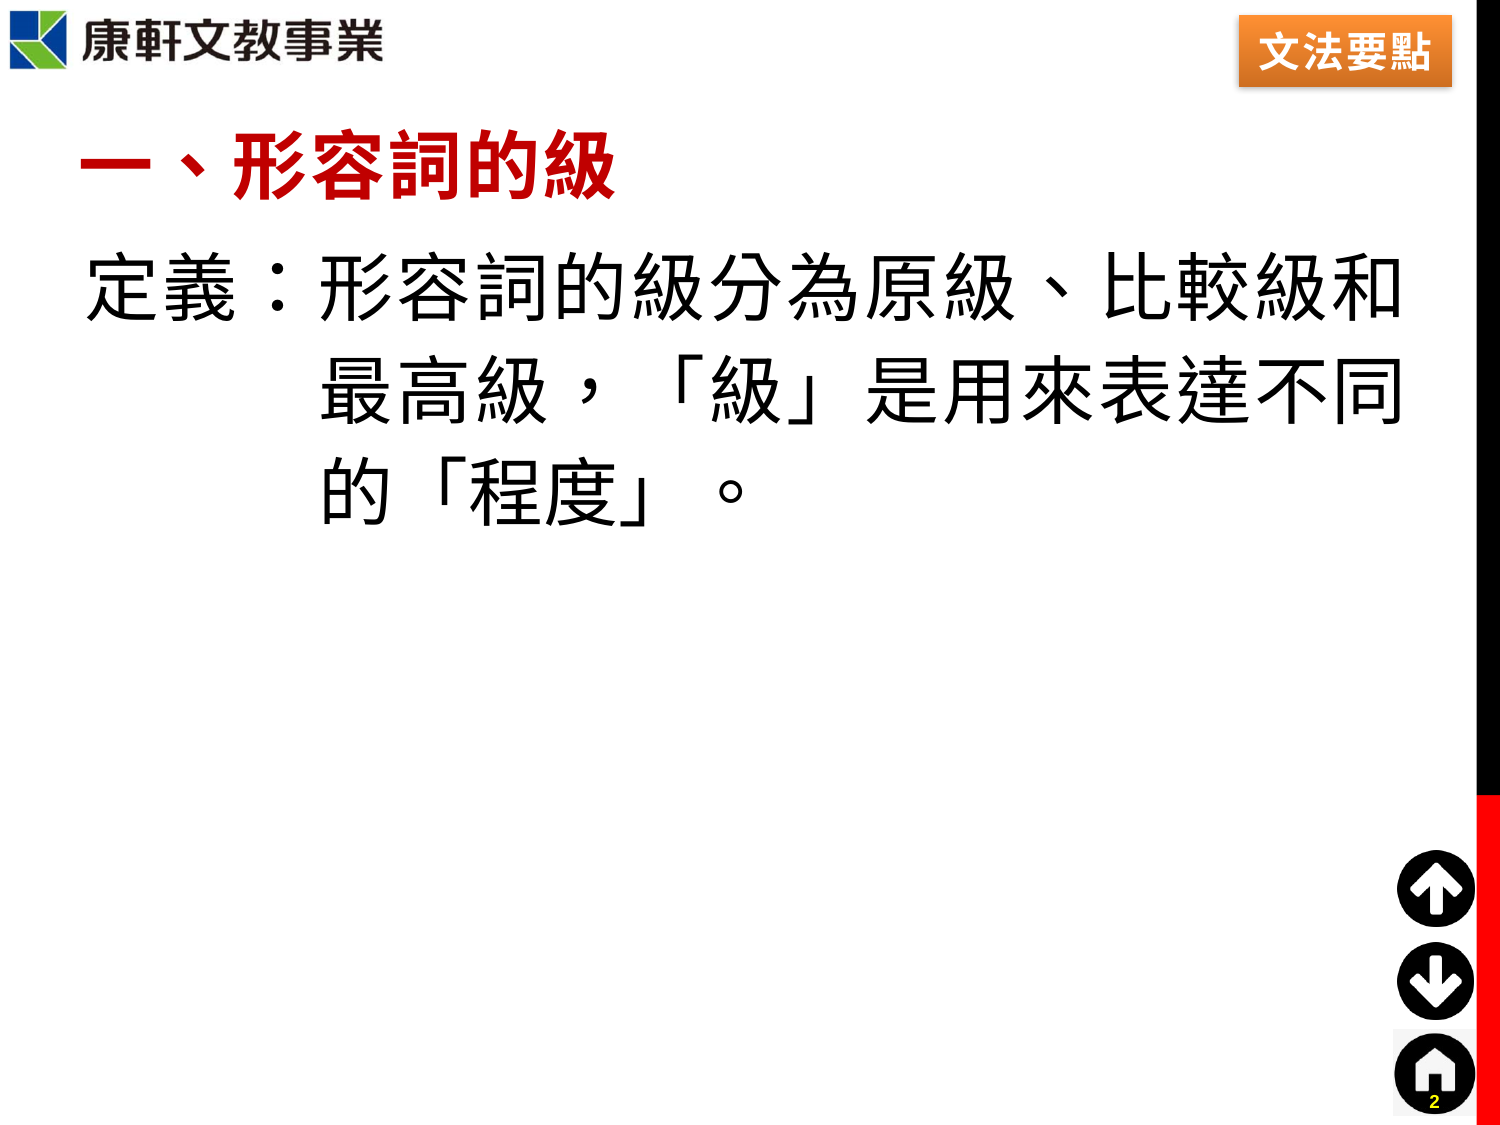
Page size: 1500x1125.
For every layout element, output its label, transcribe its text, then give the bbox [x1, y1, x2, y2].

text_box 一、形容詞的級 [63, 111, 1082, 217]
picture [1396, 942, 1475, 1020]
text_box 文法要點 [1239, 15, 1452, 87]
picture [8, 9, 387, 70]
text_box 定義：形容詞的級分為原級、比較級和最高級，「級」是用來表達不同的「程度」。 [69, 220, 1423, 544]
picture [1397, 850, 1475, 928]
picture [1393, 1029, 1476, 1116]
